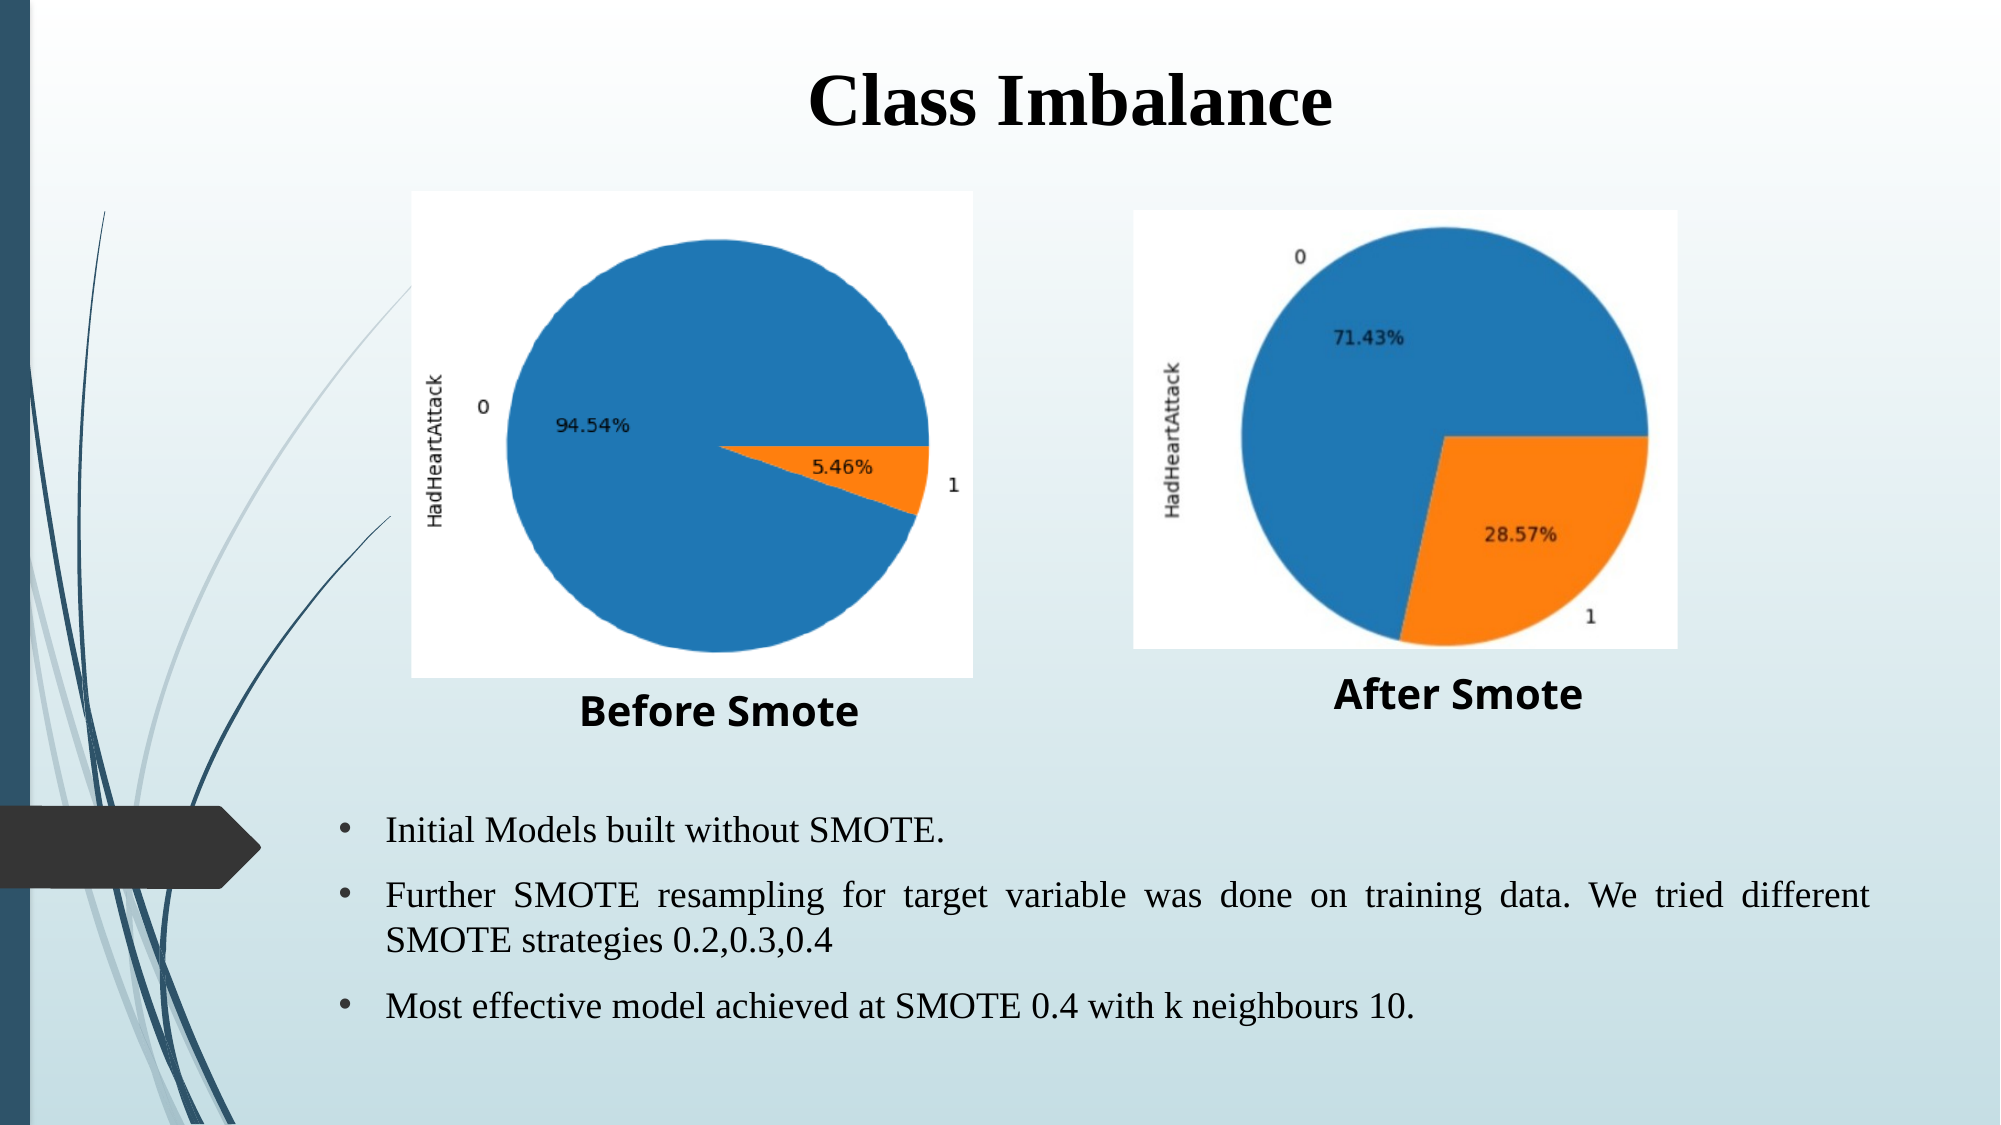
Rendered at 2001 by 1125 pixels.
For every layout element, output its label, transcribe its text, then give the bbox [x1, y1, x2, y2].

title Class Imbalance [286, 17, 1888, 148]
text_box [411, 191, 1678, 747]
list Initial Models built without SMOTE. Further SMOTE resampling for target variable was done on training data. We tried different SMOTE strategies 0.2,0.3,0.4 Most effective model achieved at SMOTE 0.4 with k neighbours 10. [286, 797, 1888, 1095]
